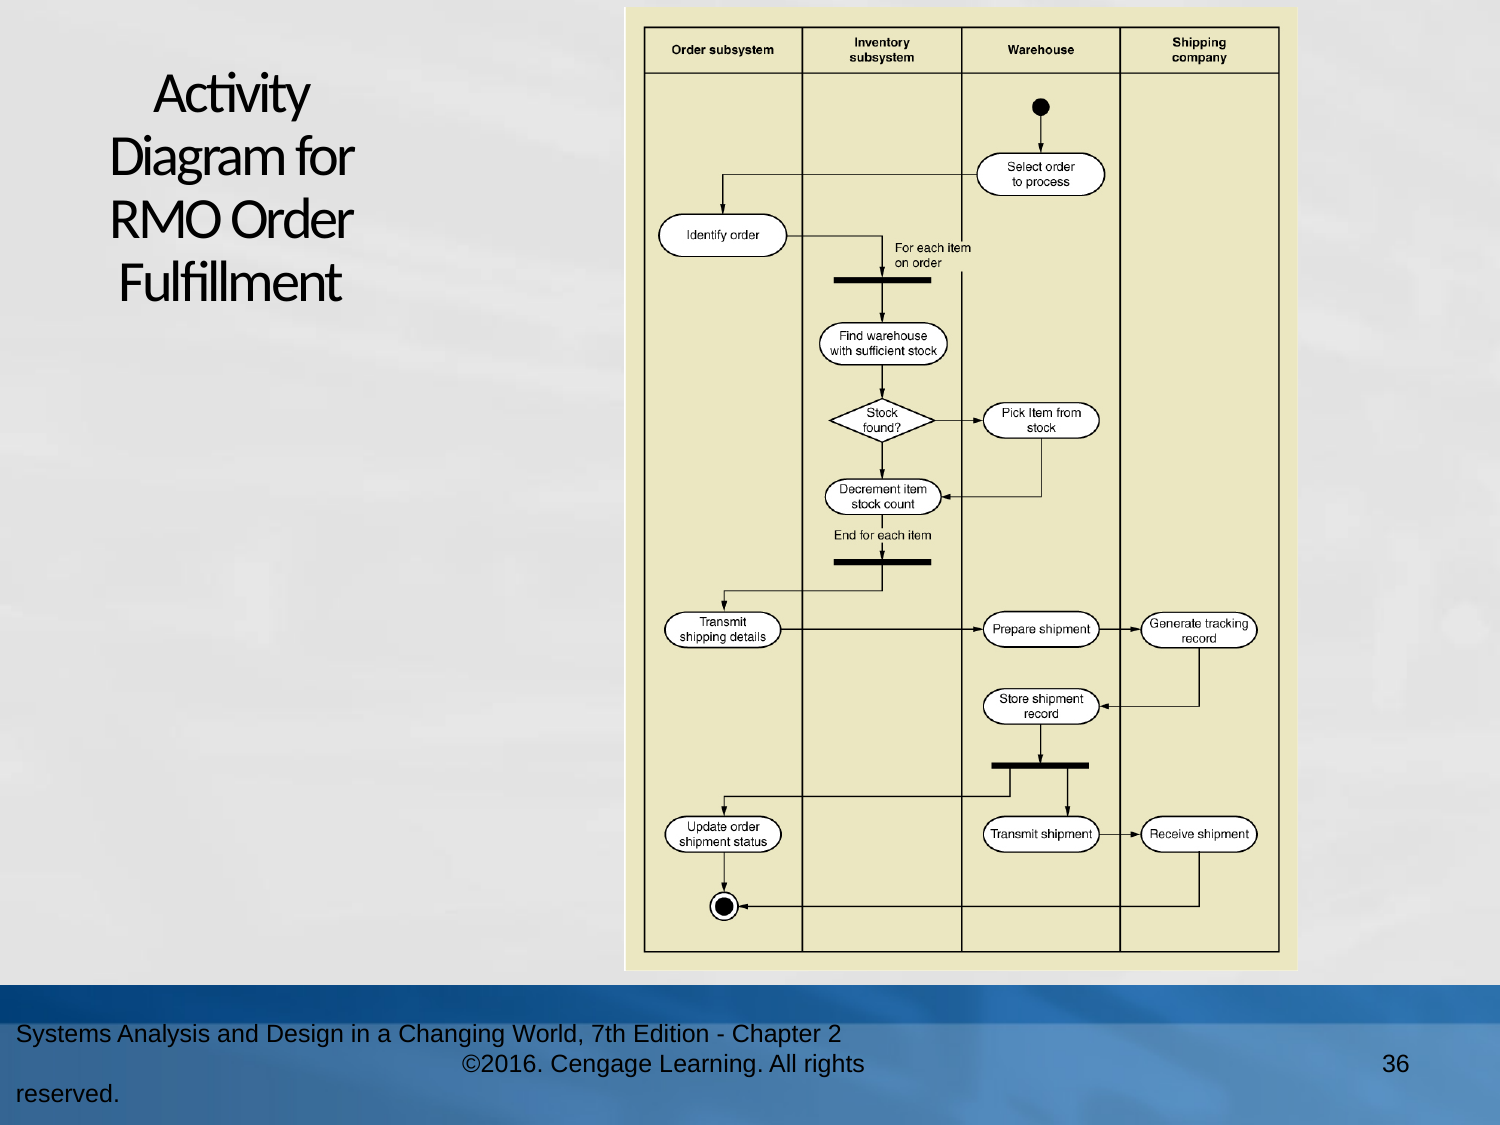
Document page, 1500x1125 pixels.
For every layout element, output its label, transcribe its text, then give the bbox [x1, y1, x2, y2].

list [68, 283, 732, 1008]
footer Systems Analysis and Design in a Changing World, 7th Edition - Chapter 2 ©2016. Cengage Learning. All rights reserved. [0, 1025, 901, 1100]
title Activity Diagram for RMO Order Fulfillment [62, 62, 400, 317]
slide_number 36 [1237, 1025, 1425, 1100]
picture [0, 0, 1500, 1125]
